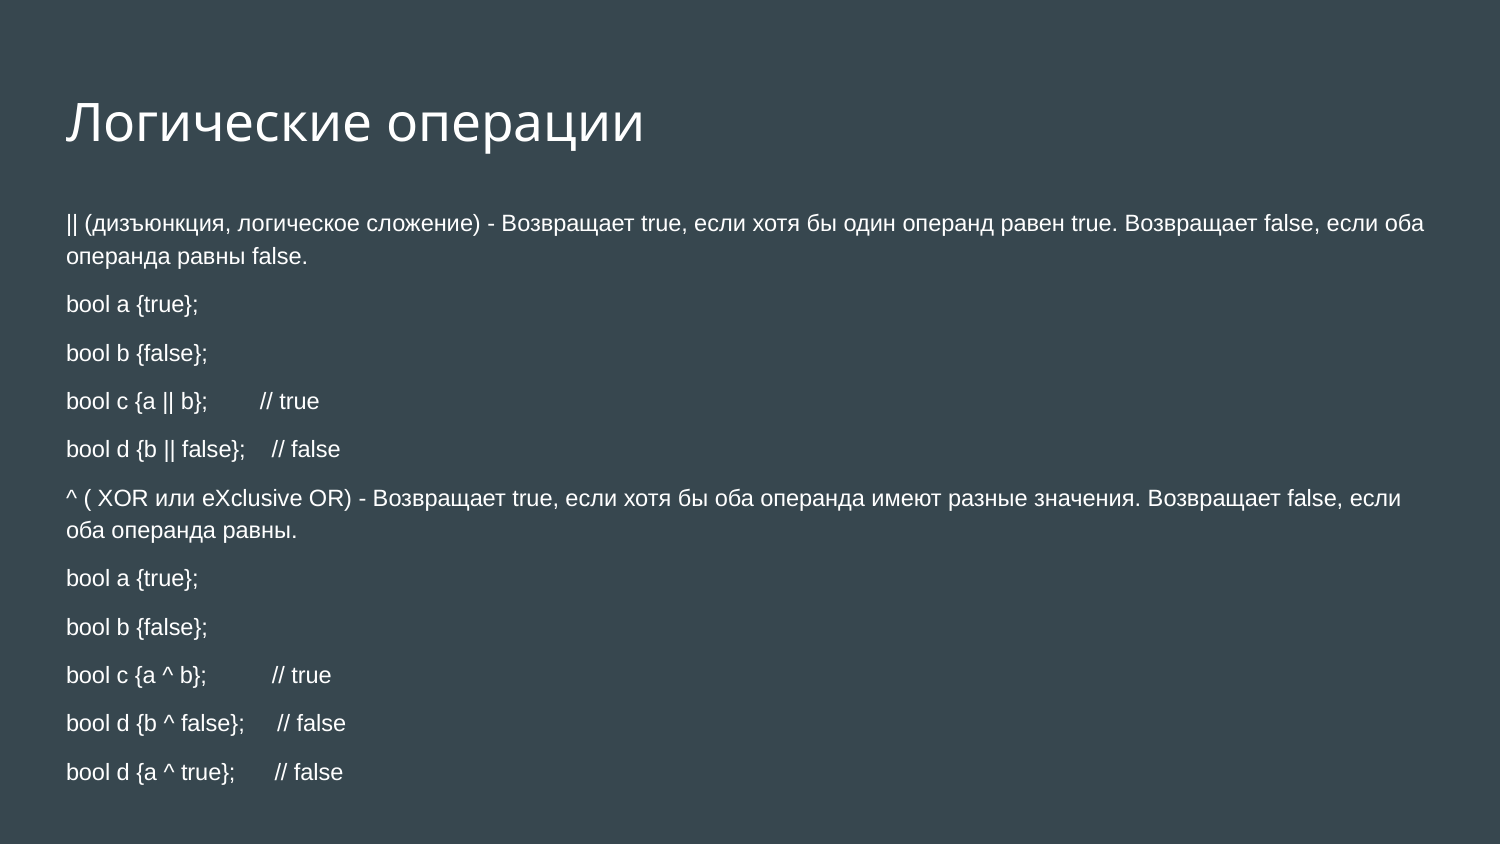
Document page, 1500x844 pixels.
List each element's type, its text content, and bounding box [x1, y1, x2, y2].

list || (дизъюнкция, логическое сложение) - Возвращает true, если хотя бы один операнд равен true. Возвращает false, если оба операнда равны false. bool a {true}; bool b {false}; bool c {a || b}; // true bool d {b || false}; // false ^ ( XOR или eXclusive OR) - Возвращает true, если хотя бы оба операнда имеют разные значения. Возвращает false, если оба операнда равны. bool a {true}; bool b {false}; bool c {a ^ b}; // true bool d {b ^ false}; // false bool d {a ^ true}; // false [51, 189, 1449, 806]
title Логические операции [51, 72, 1449, 167]
